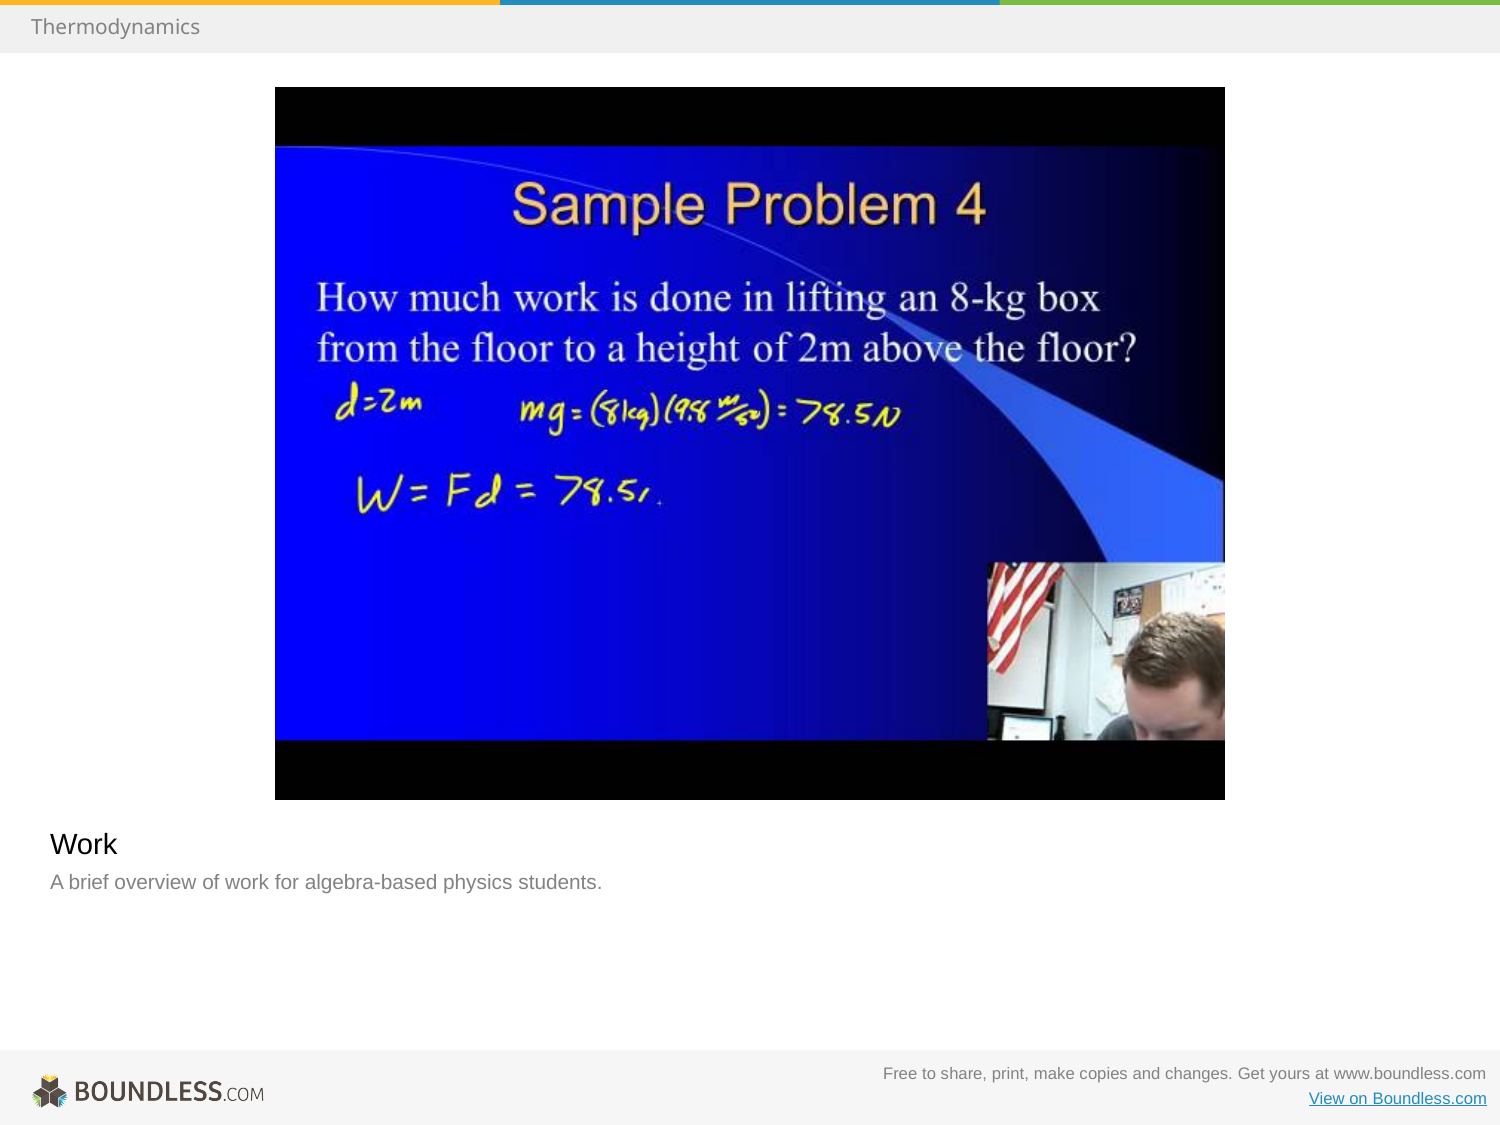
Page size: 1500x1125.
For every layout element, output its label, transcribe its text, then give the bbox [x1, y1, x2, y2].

text_box View on Boundless.com [274, 1087, 1488, 1125]
text_box [0, 2, 1500, 54]
picture [274, 87, 1226, 801]
list Work A brief overview of work for algebra-based physics students. [50, 825, 1450, 1038]
text_box [0, 1050, 1500, 1125]
text_box Thermodynamics [31, 13, 1475, 38]
text_box Free to share, print, make copies and changes. Get yours at www.boundless.com [649, 1062, 1488, 1087]
picture [30, 1072, 265, 1109]
